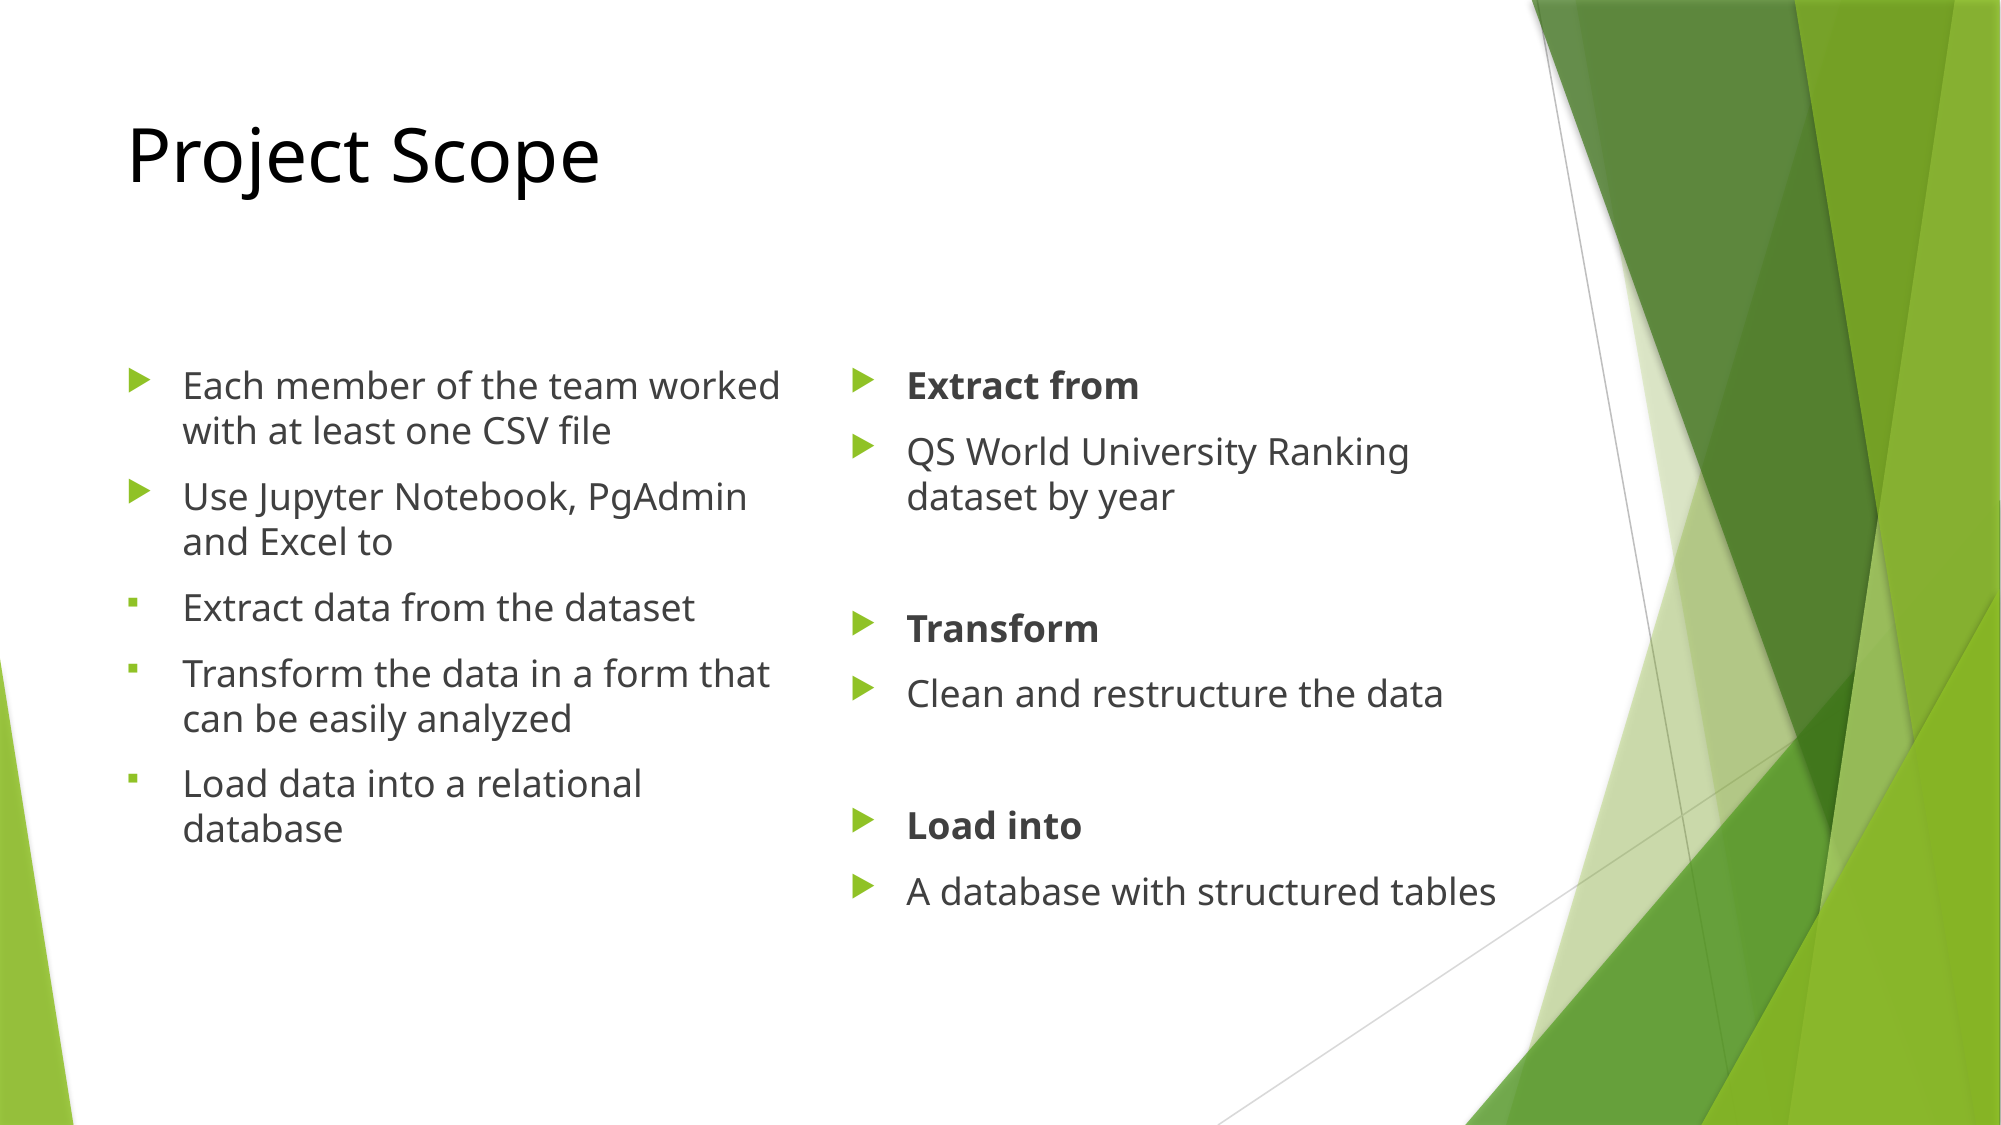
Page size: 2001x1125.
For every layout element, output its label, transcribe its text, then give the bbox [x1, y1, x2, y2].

title Project Scope [111, 99, 1522, 317]
list Each member of the team worked with at least one CSV file Use Jupyter Notebook, PgAdmin and Excel to Extract data from the dataset Transform the data in a form that can be easily analyzed Load data into a relational database [111, 354, 798, 992]
list Extract from QS World University Ranking dataset by year Transform Clean and restructure the data Load into A database with structured tables [834, 354, 1522, 992]
